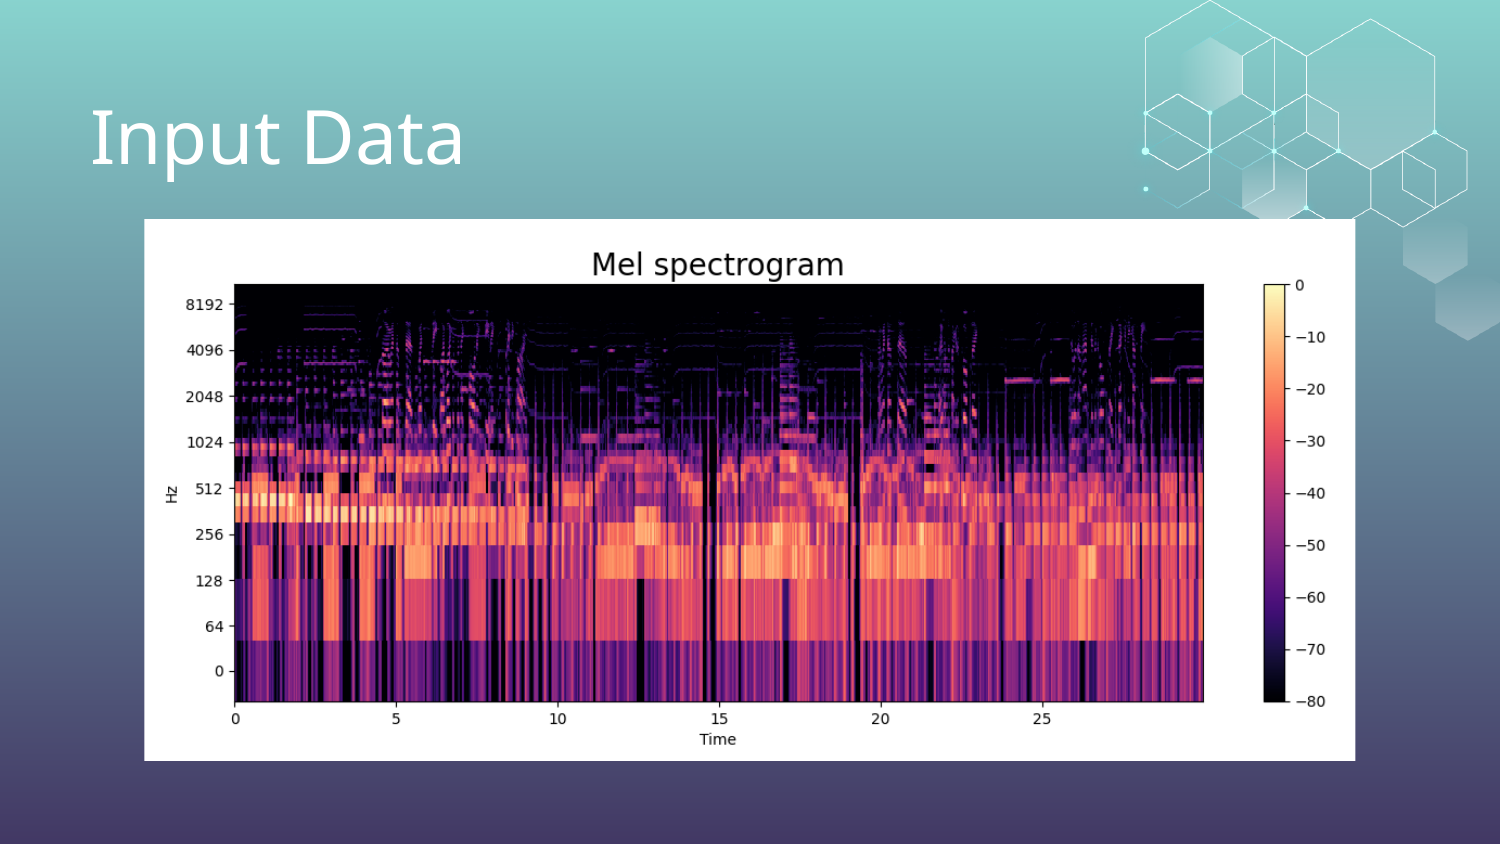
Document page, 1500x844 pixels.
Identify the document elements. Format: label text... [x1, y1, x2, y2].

title Input Data [75, 74, 1426, 185]
picture [144, 0, 1500, 762]
